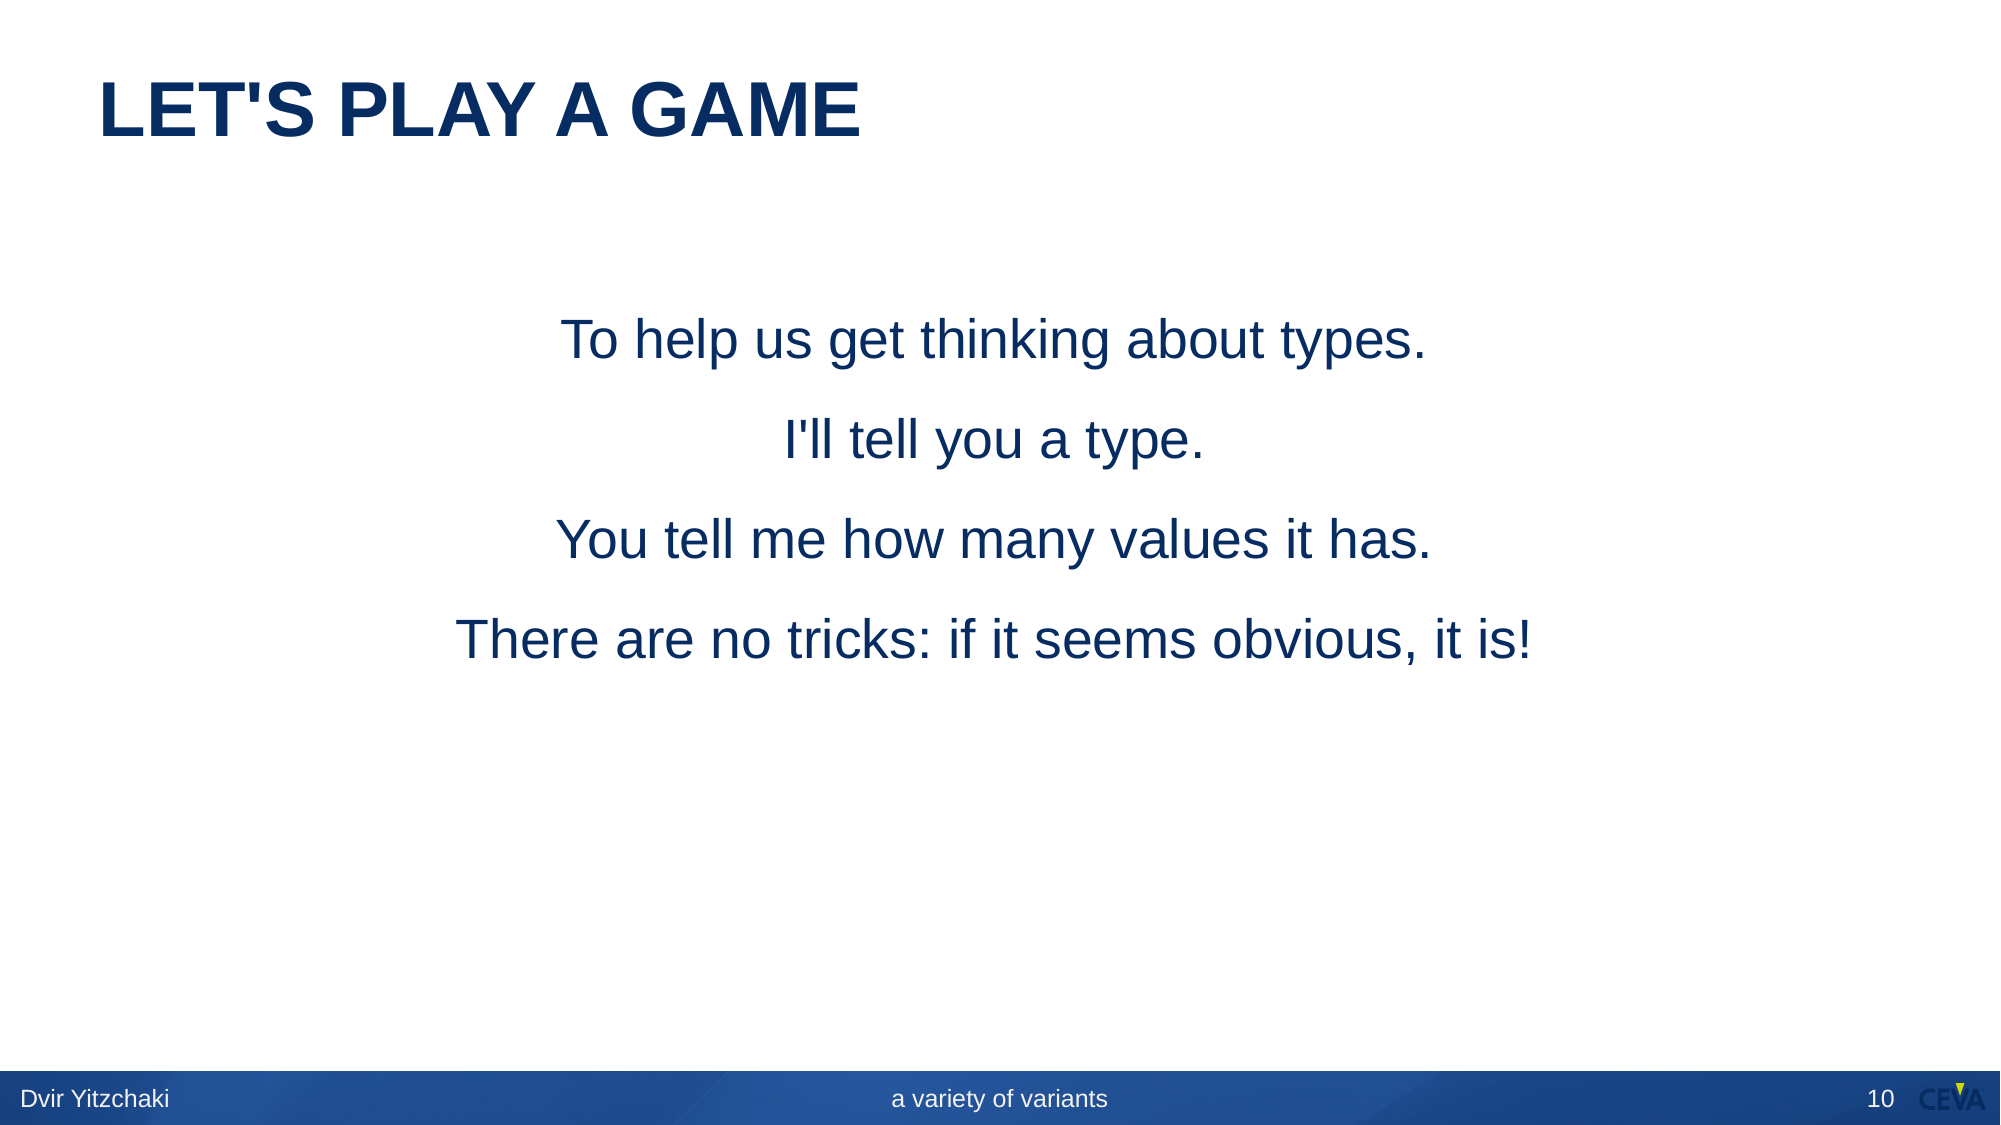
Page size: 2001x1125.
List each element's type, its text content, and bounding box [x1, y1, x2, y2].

title LET'S PLAY A GAME [99, 66, 1627, 157]
list To help us get thinking about types. I'll tell you a type. You tell me how many values it has. There are no tricks: if it seems obvious, it is! [77, 195, 1913, 1047]
picture [0, 1071, 2000, 1125]
